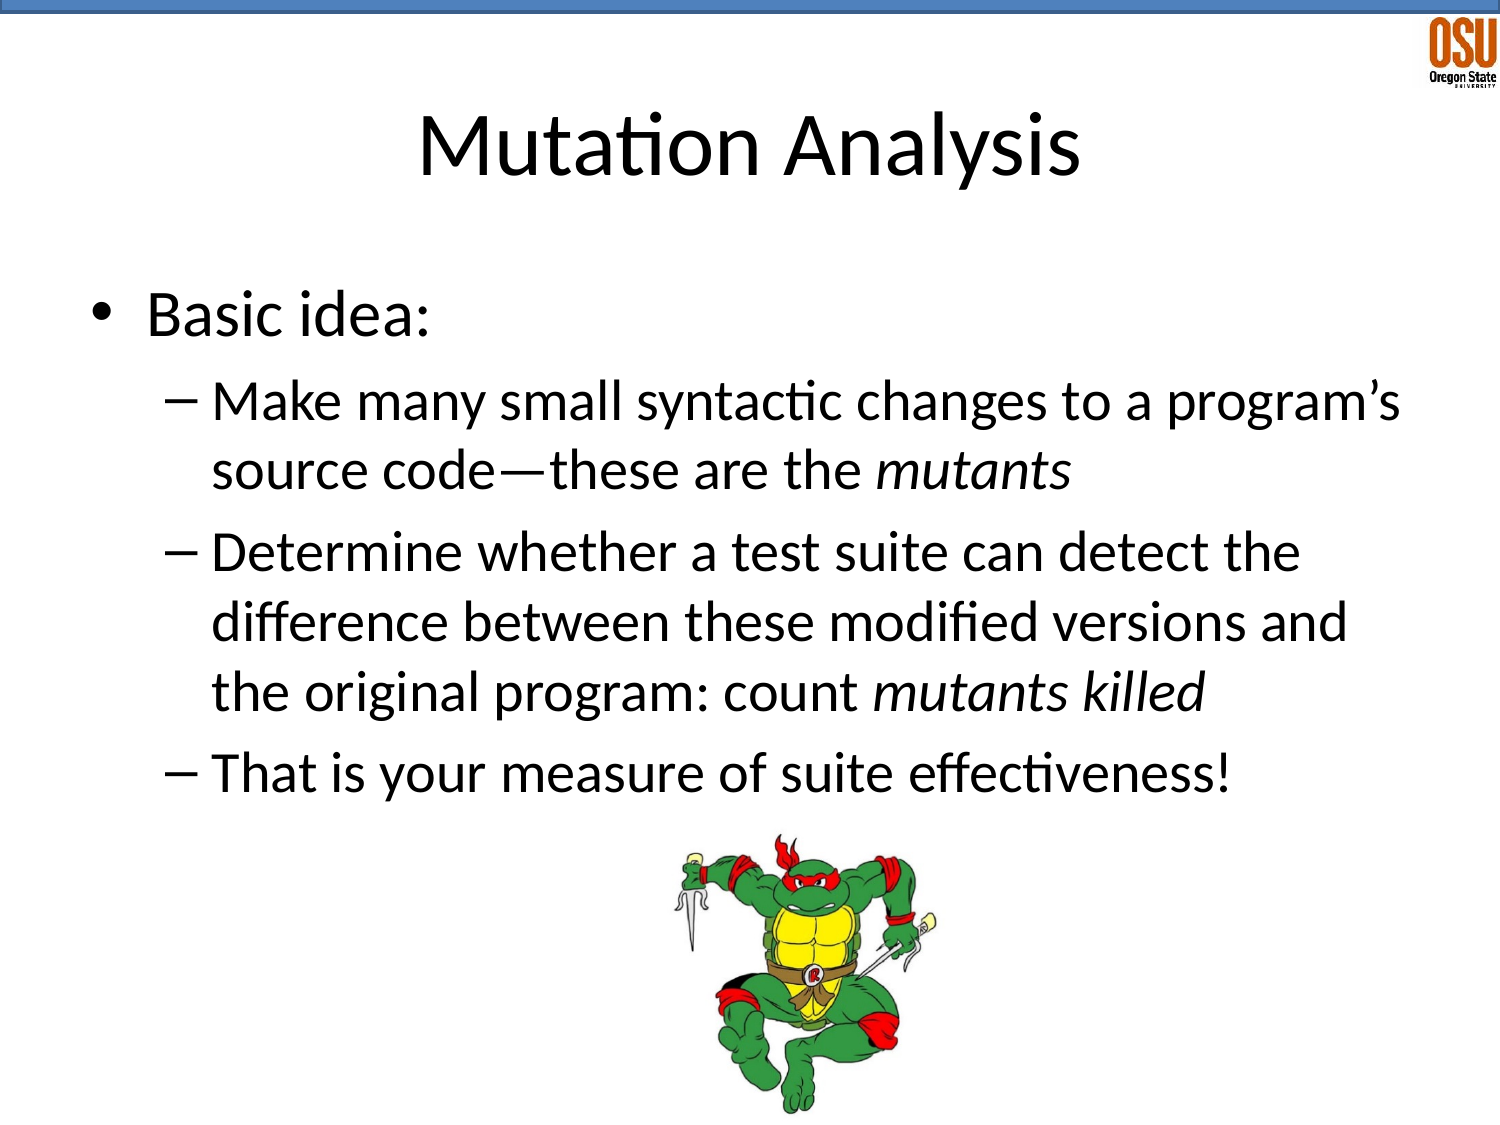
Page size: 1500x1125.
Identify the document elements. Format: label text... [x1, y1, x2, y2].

title Mutation Analysis [75, 45, 1425, 233]
picture [649, 819, 960, 1125]
list Basic idea: Make many small syntactic changes to a program’s source code—these are the mutants Determine whether a test suite can detect the difference between these modified versions and the original program: count mutants killed That is your measure of suite effectiveness! [75, 262, 1425, 1005]
picture [1412, 17, 1500, 88]
